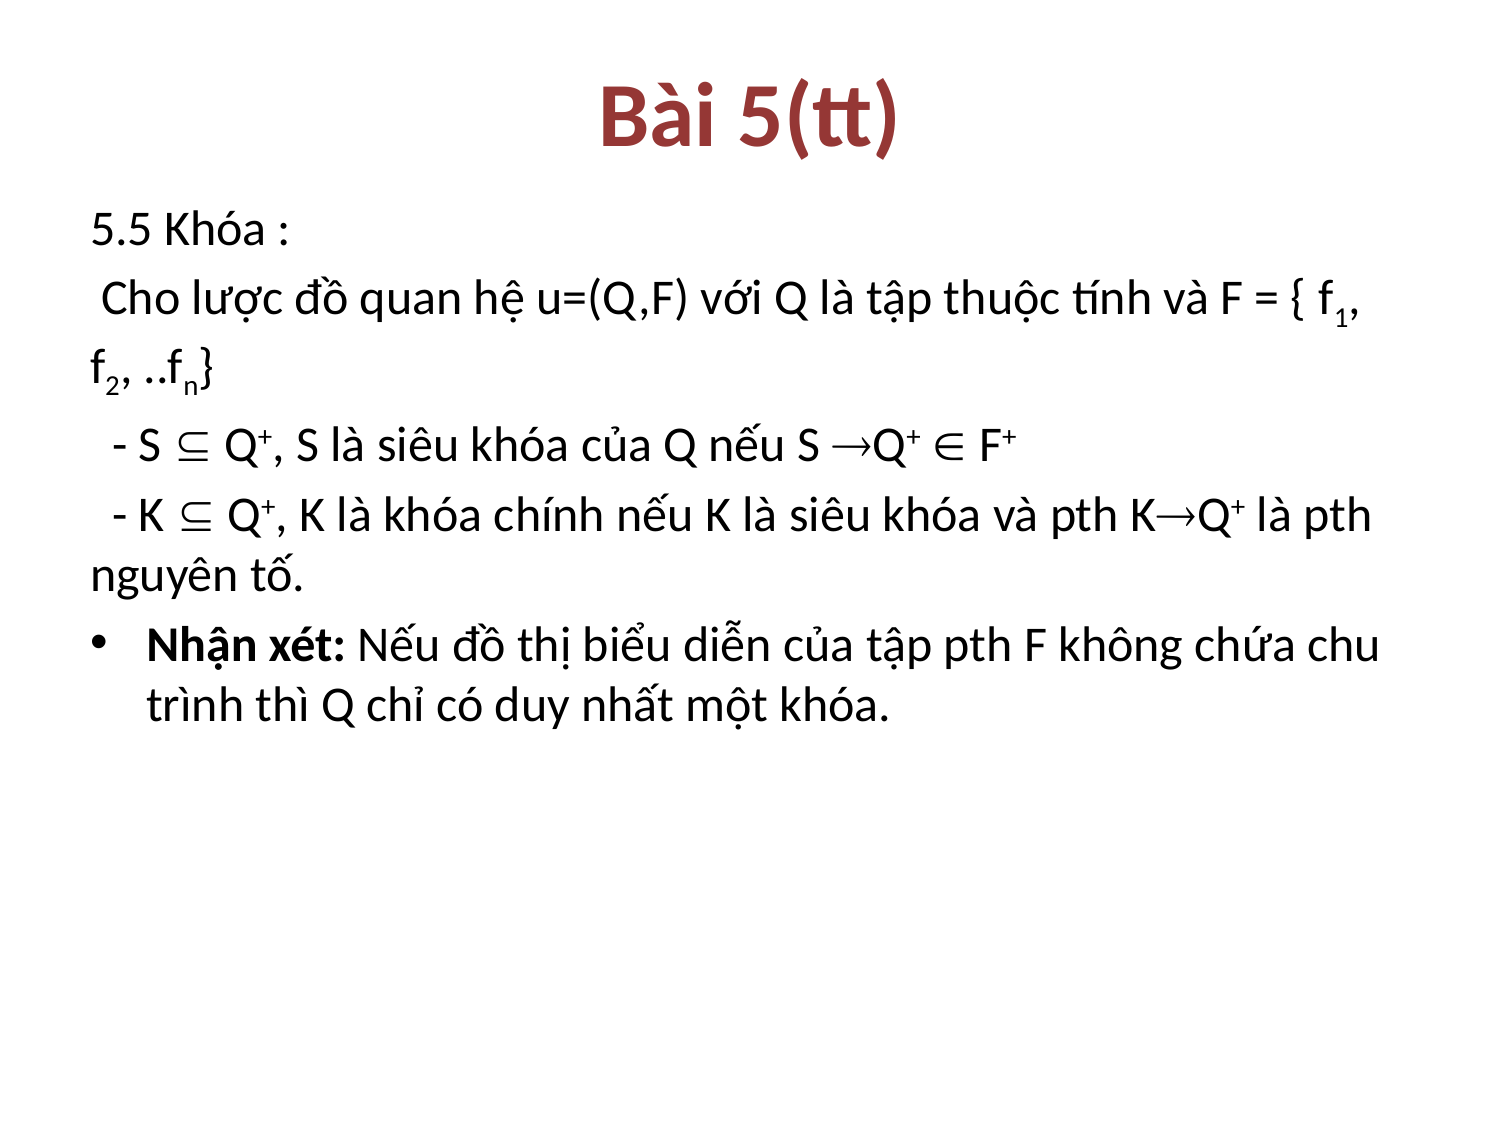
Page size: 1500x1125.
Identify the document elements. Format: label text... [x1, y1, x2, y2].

title Bài 5(tt) [75, 45, 1425, 175]
list 5.5 Khóa : Cho lược đồ quan hệ u=(Q,F) với Q là tập thuộc tính và F = { f1, f2, ..fn} - S  Q+, S là siêu khóa của Q nếu S Q+  F+ - K  Q+, K là khóa chính nếu K là siêu khóa và pth KQ+ là pth nguyên tố. Nhận xét: Nếu đồ thị biểu diễn của tập pth F không chứa chu trình thì Q chỉ có duy nhất một khóa. [75, 187, 1475, 1038]
